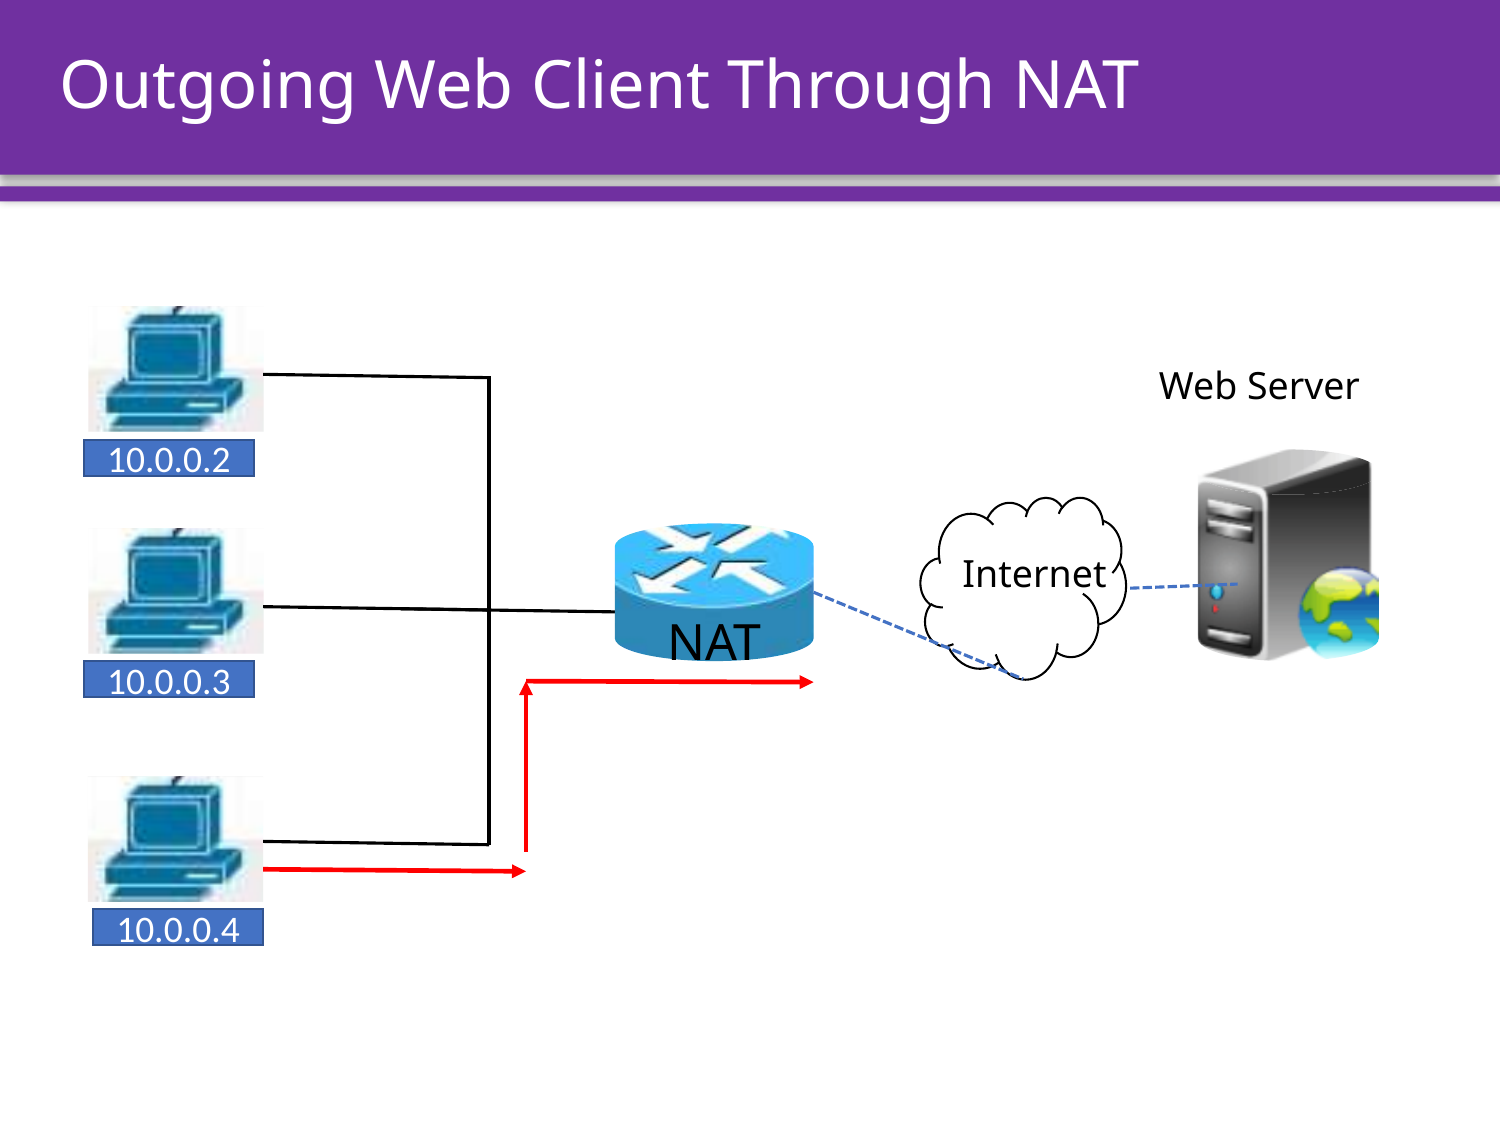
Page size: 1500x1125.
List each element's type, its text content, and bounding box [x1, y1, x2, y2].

text_box 10.0.0.3 [83, 660, 255, 698]
title Outgoing Web Client Through NAT [44, 0, 1464, 175]
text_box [263, 841, 489, 845]
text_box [263, 606, 489, 610]
text_box 10.0.0.4 [92, 908, 264, 946]
text_box 10.0.0.2 [83, 439, 255, 477]
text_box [263, 374, 489, 378]
picture [88, 527, 264, 654]
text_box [1130, 583, 1238, 589]
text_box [400, 608, 614, 613]
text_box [814, 588, 922, 593]
picture [1197, 449, 1379, 662]
text_box [942, 496, 1119, 533]
text_box Web Server [1129, 345, 1390, 425]
text_box Internet [904, 533, 1165, 613]
picture [87, 776, 264, 902]
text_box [614, 523, 814, 680]
picture [88, 306, 264, 432]
text_box [923, 613, 1119, 681]
